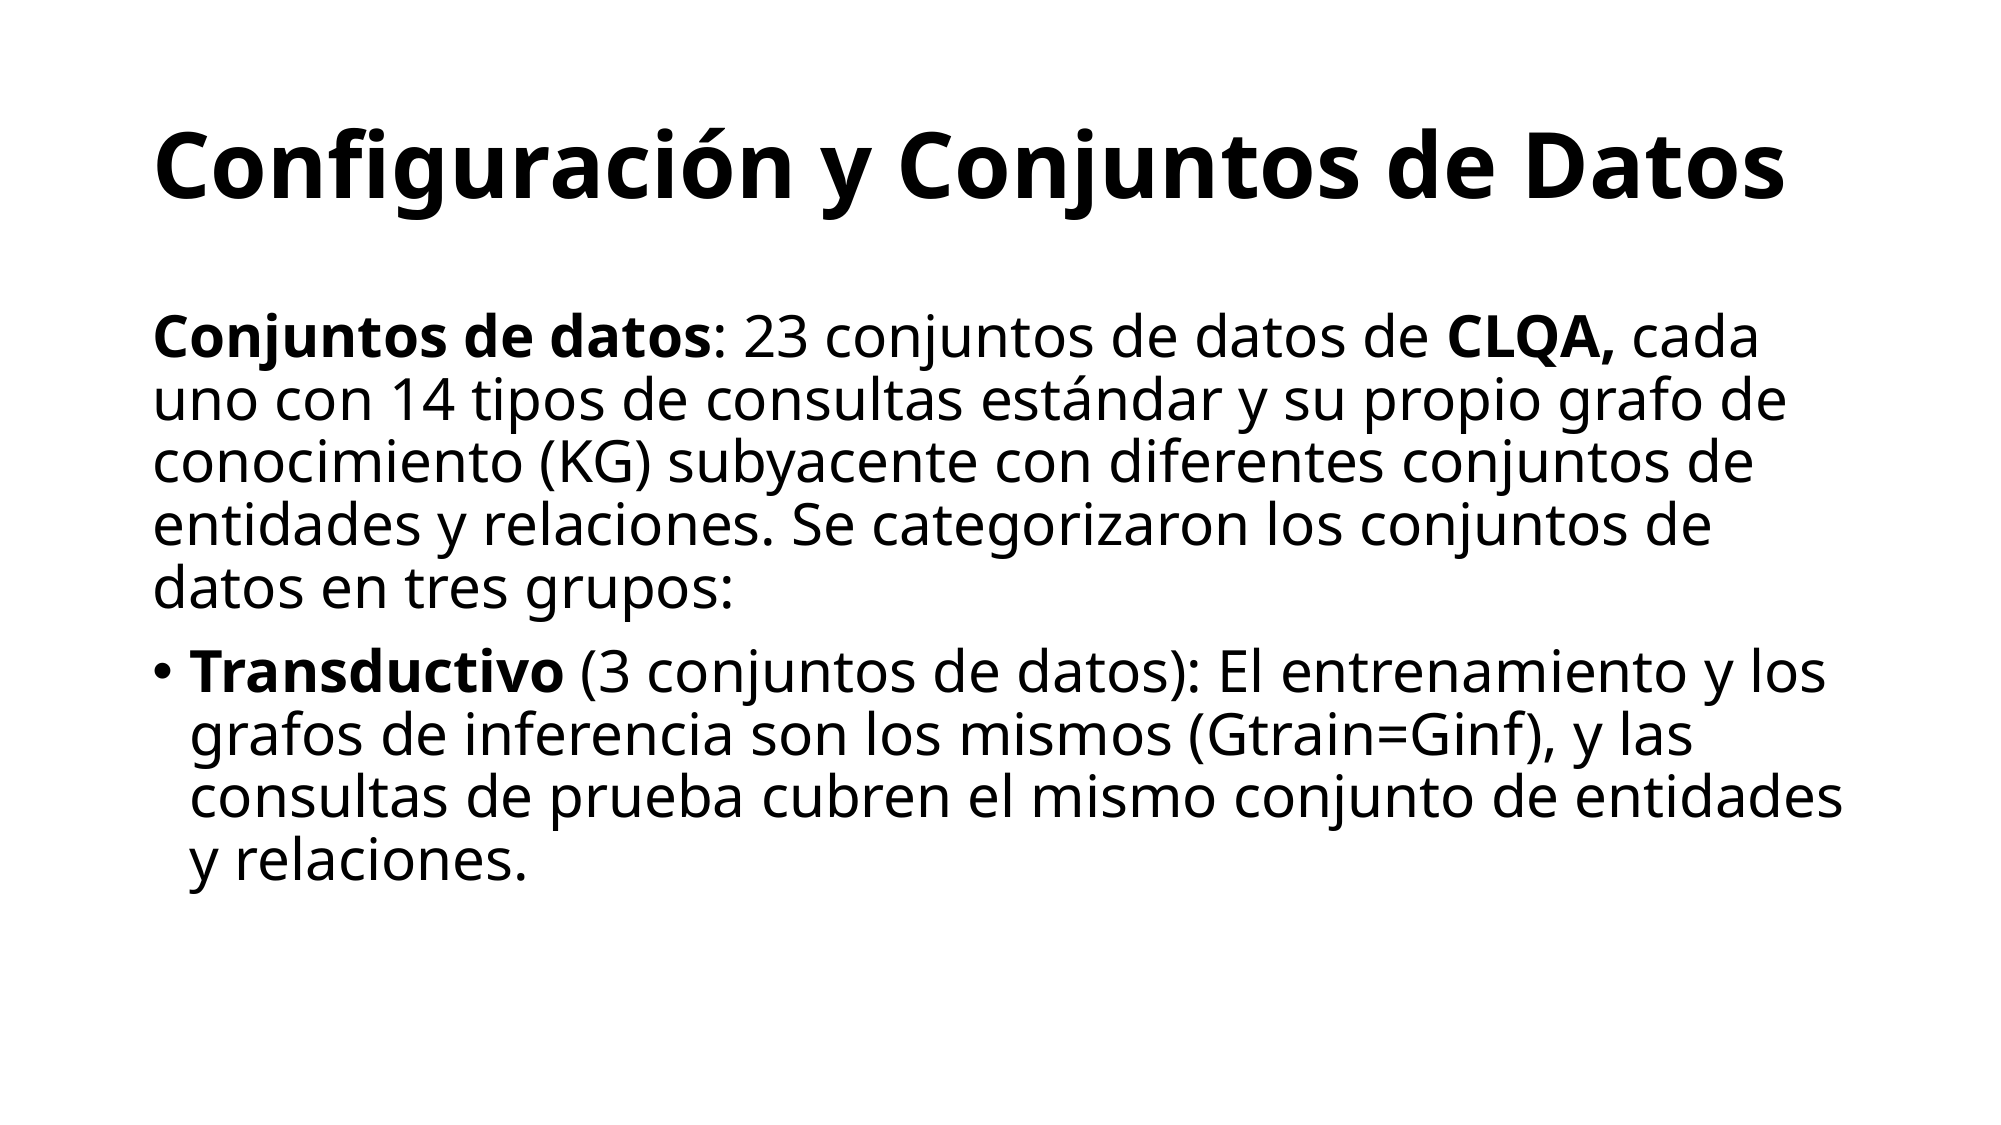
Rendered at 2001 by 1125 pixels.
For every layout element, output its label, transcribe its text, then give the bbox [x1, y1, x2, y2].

title Configuración y Conjuntos de Datos [137, 59, 1863, 278]
list Conjuntos de datos: 23 conjuntos de datos de CLQA, cada uno con 14 tipos de consultas estándar y su propio grafo de conocimiento (KG) subyacente con diferentes conjuntos de entidades y relaciones. Se categorizaron los conjuntos de datos en tres grupos: Transductivo (3 conjuntos de datos): El entrenamiento y los grafos de inferencia son los mismos (Gtrain=Ginf), y las consultas de prueba cubren el mismo conjunto de entidades y relaciones. [137, 299, 1863, 1014]
